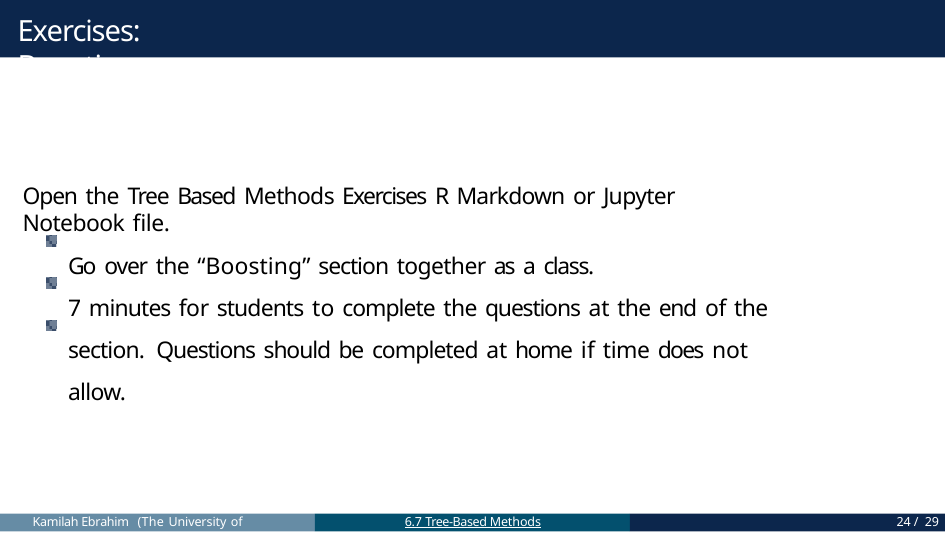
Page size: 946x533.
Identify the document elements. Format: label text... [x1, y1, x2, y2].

picture [45, 235, 58, 247]
picture [45, 277, 58, 289]
picture [45, 319, 58, 332]
text_box Open the Tree Based Methods Exercises R Markdown or Jupyter Notebook file. Go over the “Boosting” section together as a class. 7 minutes for students to complete the questions at the end of the section. Questions should be completed at home if time does not allow. [20, 164, 785, 406]
title Exercises: Boosting [15, 9, 258, 102]
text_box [0, 513, 946, 532]
